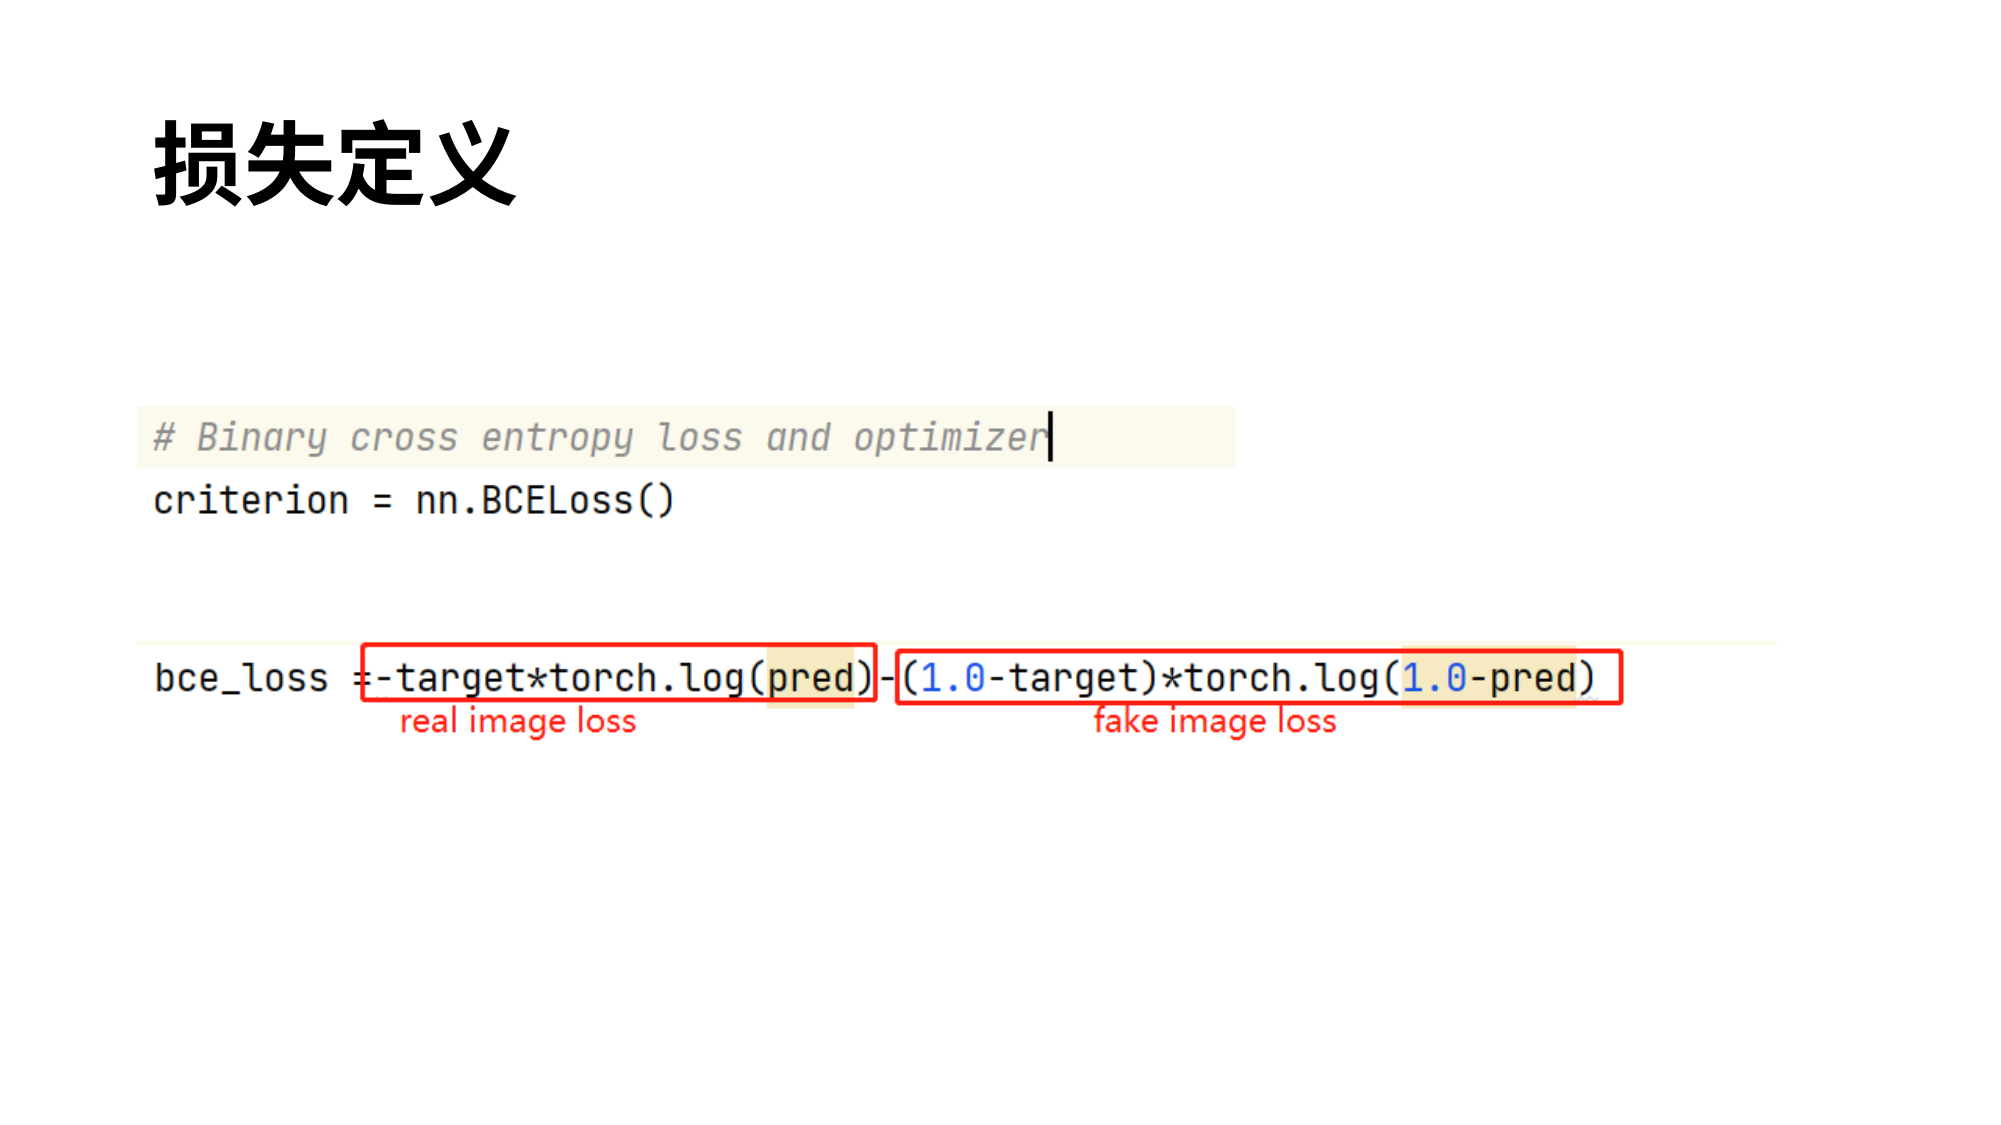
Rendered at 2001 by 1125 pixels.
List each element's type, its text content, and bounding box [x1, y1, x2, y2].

picture [137, 402, 1236, 528]
title 损失定义 [137, 59, 1863, 278]
picture [137, 641, 1777, 753]
